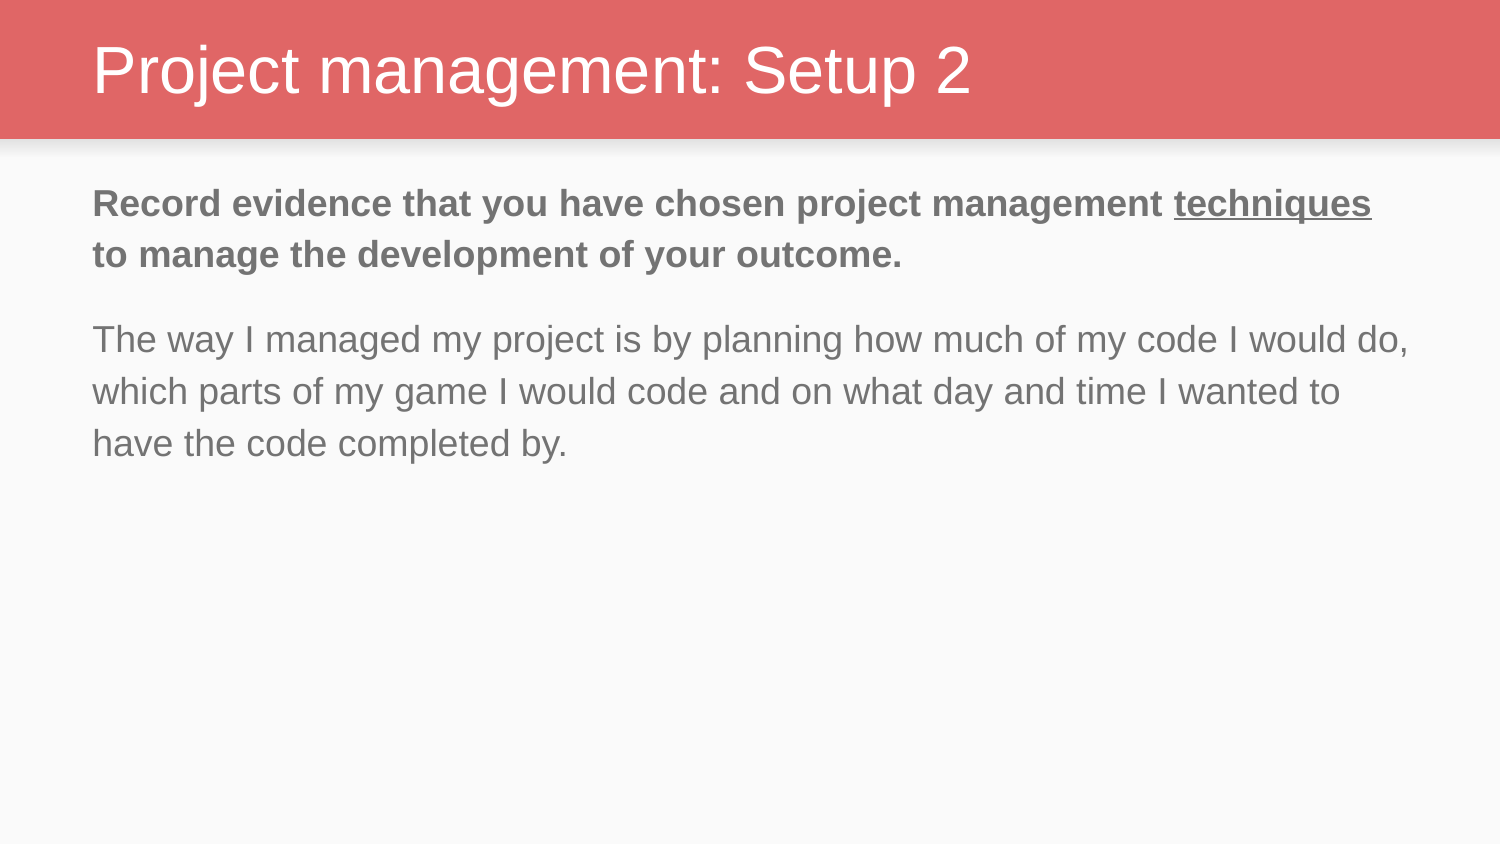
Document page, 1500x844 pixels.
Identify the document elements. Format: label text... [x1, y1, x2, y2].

list Record evidence that you have chosen project management techniques to manage the development of your outcome. The way I managed my project is by planning how much of my code I would do, which parts of my game I would code and on what day and time I wanted to have the code completed by. [77, 156, 1427, 760]
title Project management: Setup 2 [77, 0, 1427, 123]
